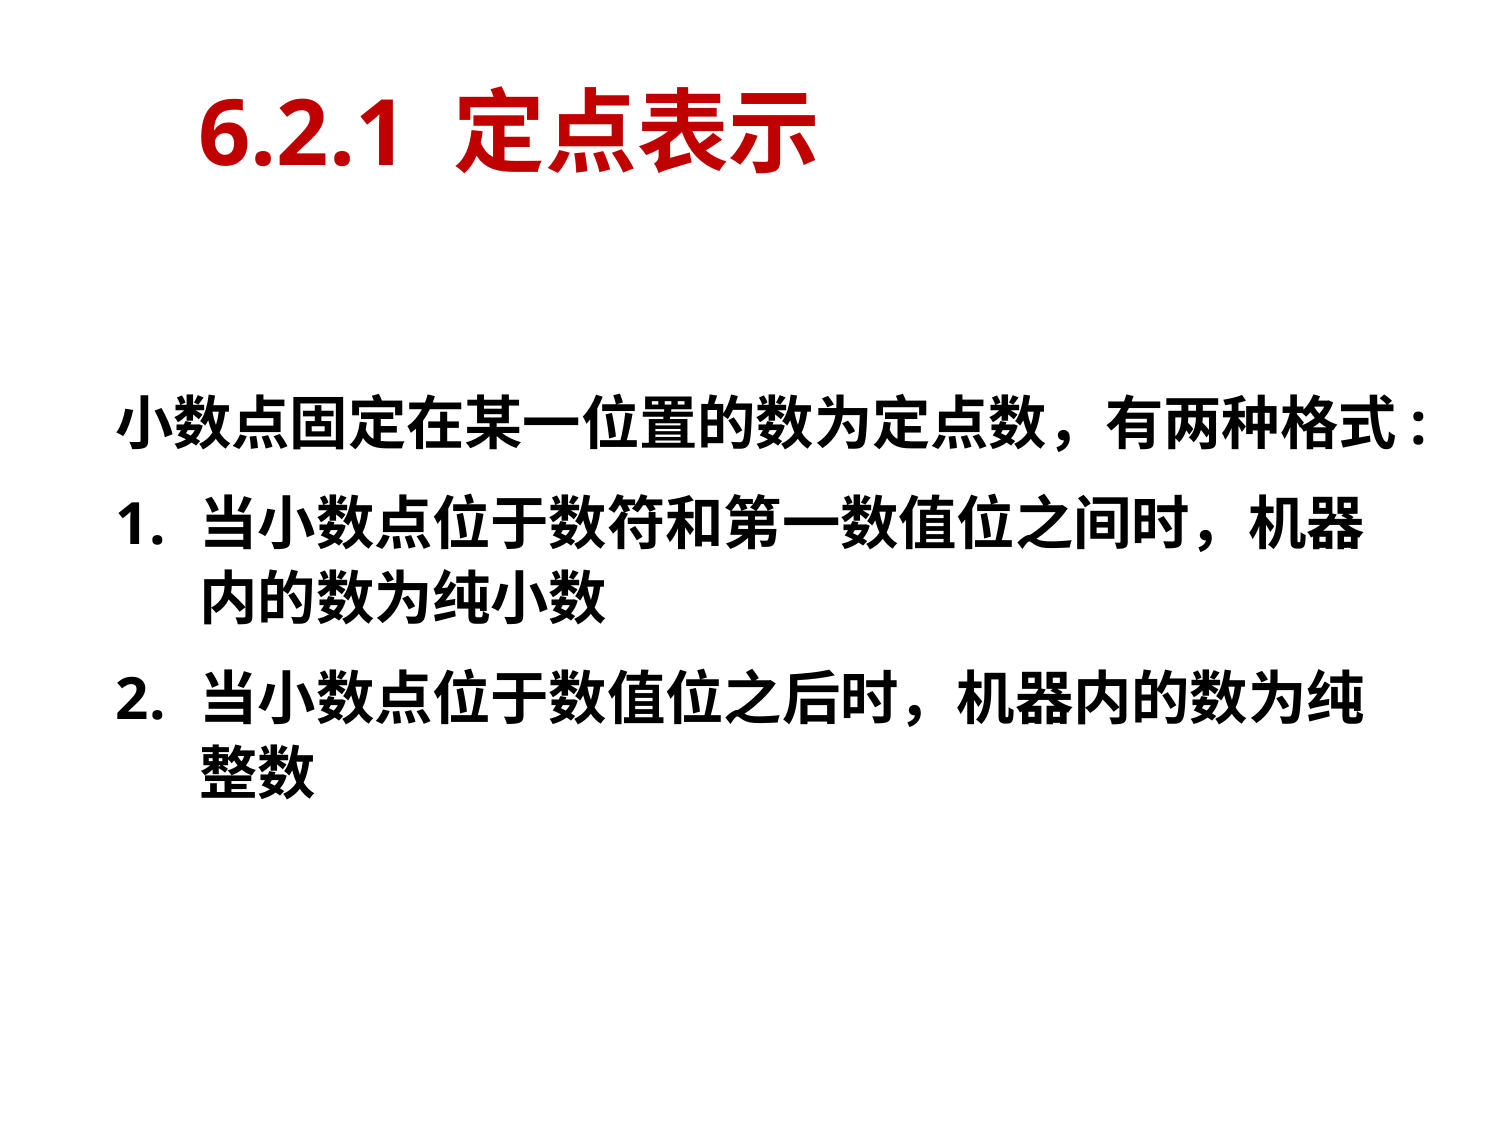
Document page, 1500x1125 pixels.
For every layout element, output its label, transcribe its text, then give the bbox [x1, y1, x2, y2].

title 6.2.1 定点表示 [182, 66, 1446, 192]
list 小数点固定在某一位置的数为定点数，有两种格式: 当小数点位于数符和第一数值位之间时，机器内的数为纯小数 当小数点位于数值位之后时，机器内的数为纯整数 [100, 373, 1426, 835]
